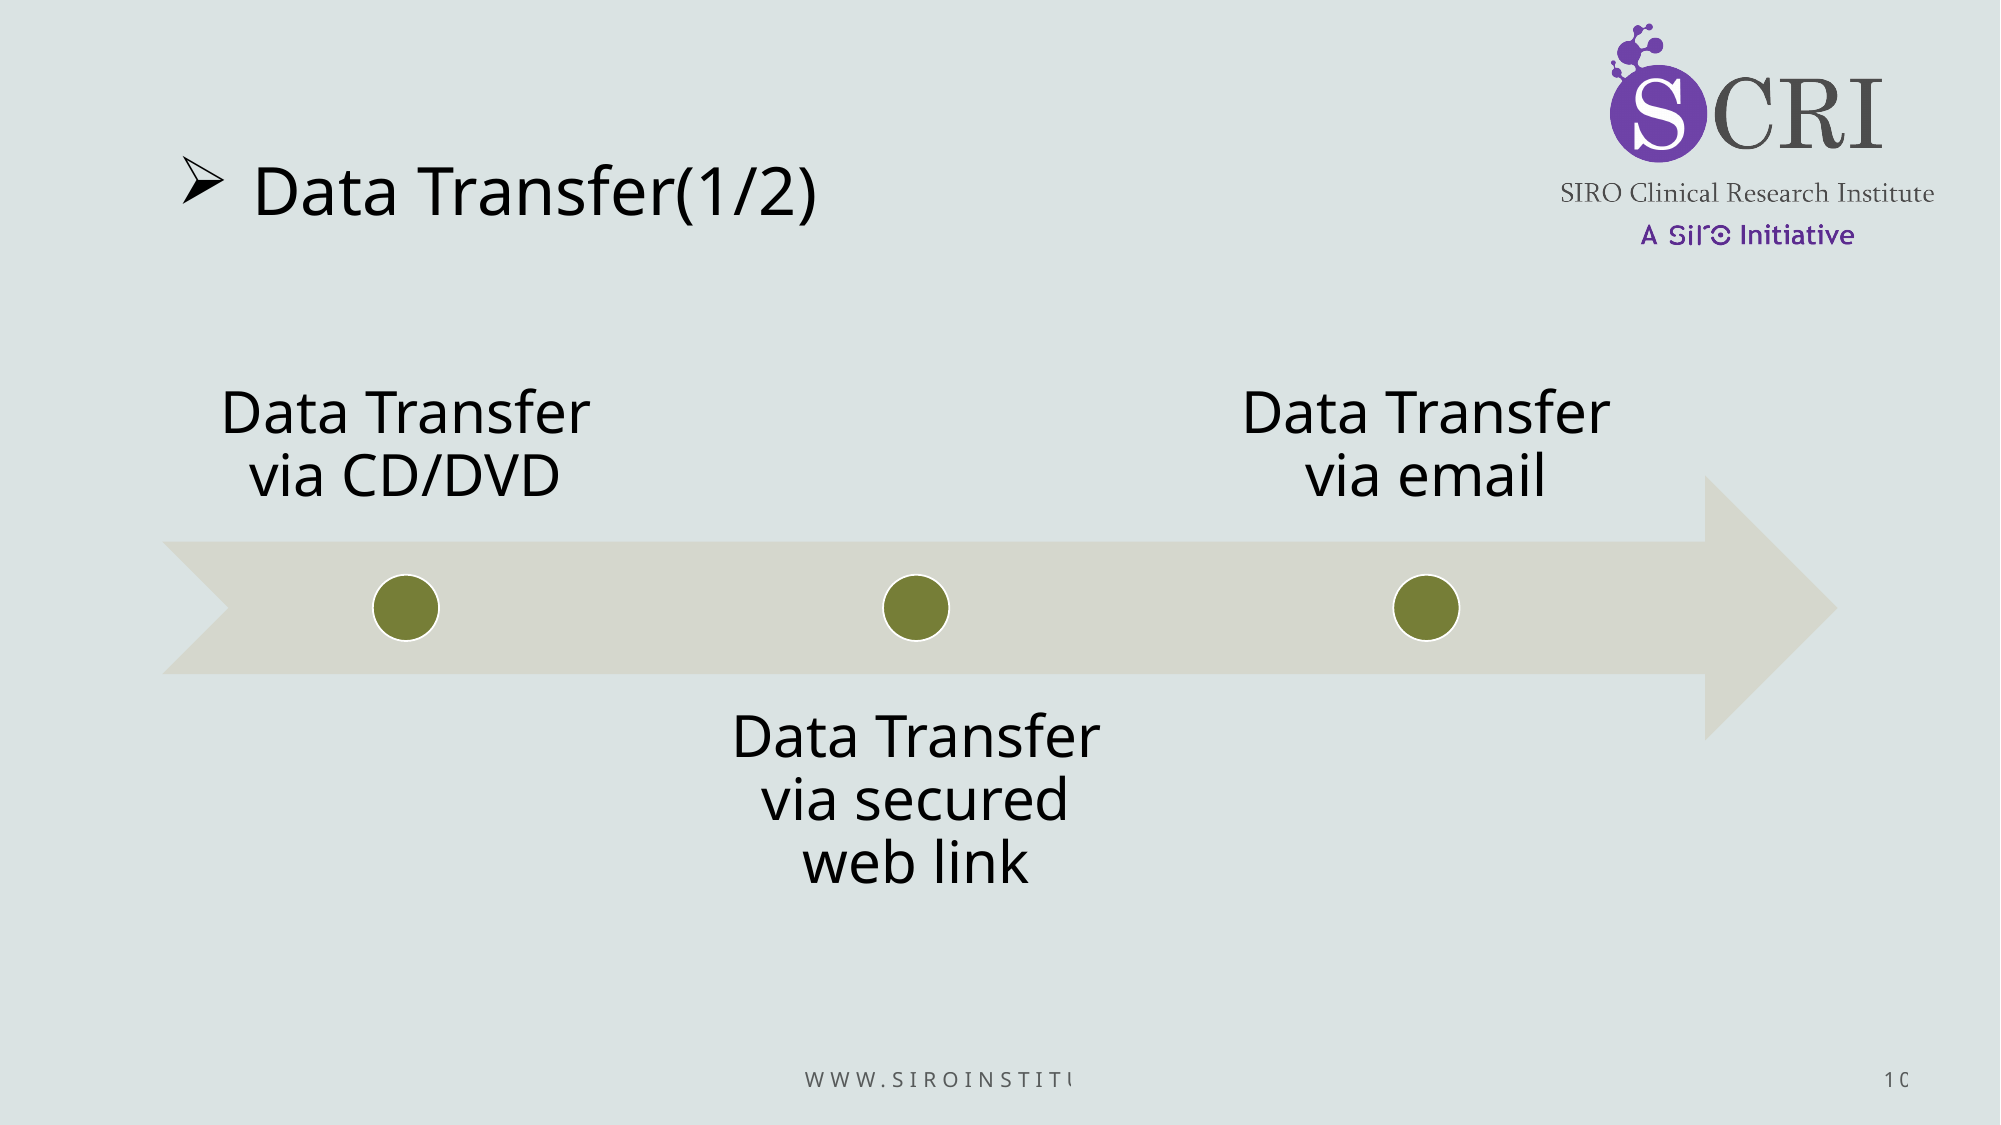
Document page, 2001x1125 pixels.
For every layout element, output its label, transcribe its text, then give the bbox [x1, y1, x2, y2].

footer www.siroinstitute.com [451, 1042, 1549, 1119]
slide_number 10 [1637, 1042, 1927, 1119]
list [161, 276, 1838, 940]
title Data Transfer(1/2) [162, 53, 1515, 237]
picture [1515, 0, 1980, 322]
